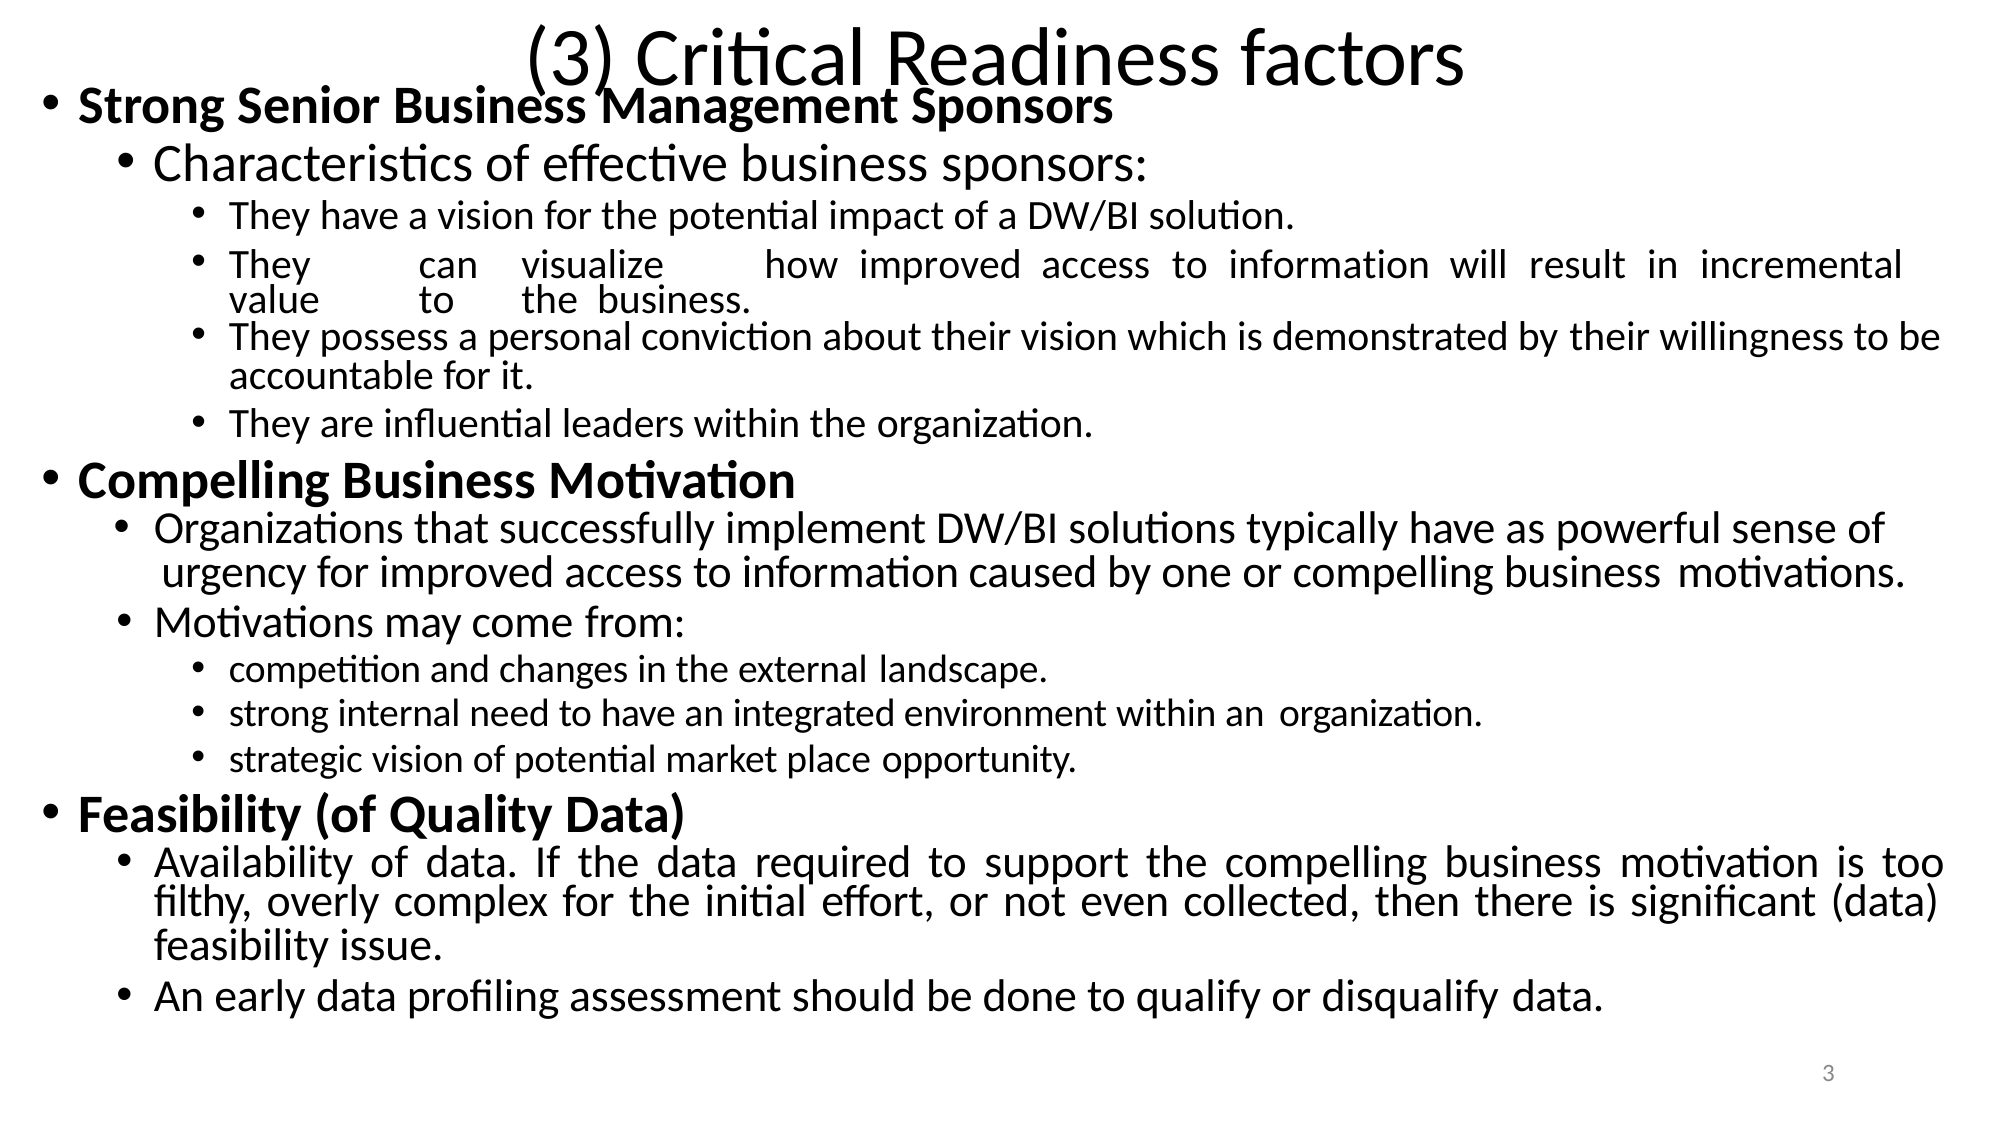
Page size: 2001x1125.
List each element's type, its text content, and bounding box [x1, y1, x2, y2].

slide_number 3 [1817, 1060, 1852, 1125]
text_box Strong Senior Business Management Sponsors Characteristics of effective business sponsors: They have a vision for the potential impact of a DW/BI solution. They can visualize how improved access to information will result in incremental value to the business. They possess a personal conviction about their vision which is demonstrated by their willingness to be accountable for it. They are influential leaders within the organization. Compelling Business Motivation Organizations that successfully implement DW/BI solutions typically have as powerful sense of urgency for improved access to information caused by one or compelling business motivations. Motivations may come from: competition and changes in the external landscape. strong internal need to have an integrated environment within an organization. strategic vision of potential market place opportunity. Feasibility (of Quality Data) Availability of data. If the data required to support the compelling business motivation is too filthy, overly complex for the initial effort, or not even collected, then there is significant (data) feasibility issue. An early data profiling assessment should be done to qualify or disqualify data. [39, 71, 1962, 1021]
title (3) Critical Readiness factors [522, 0, 1478, 71]
